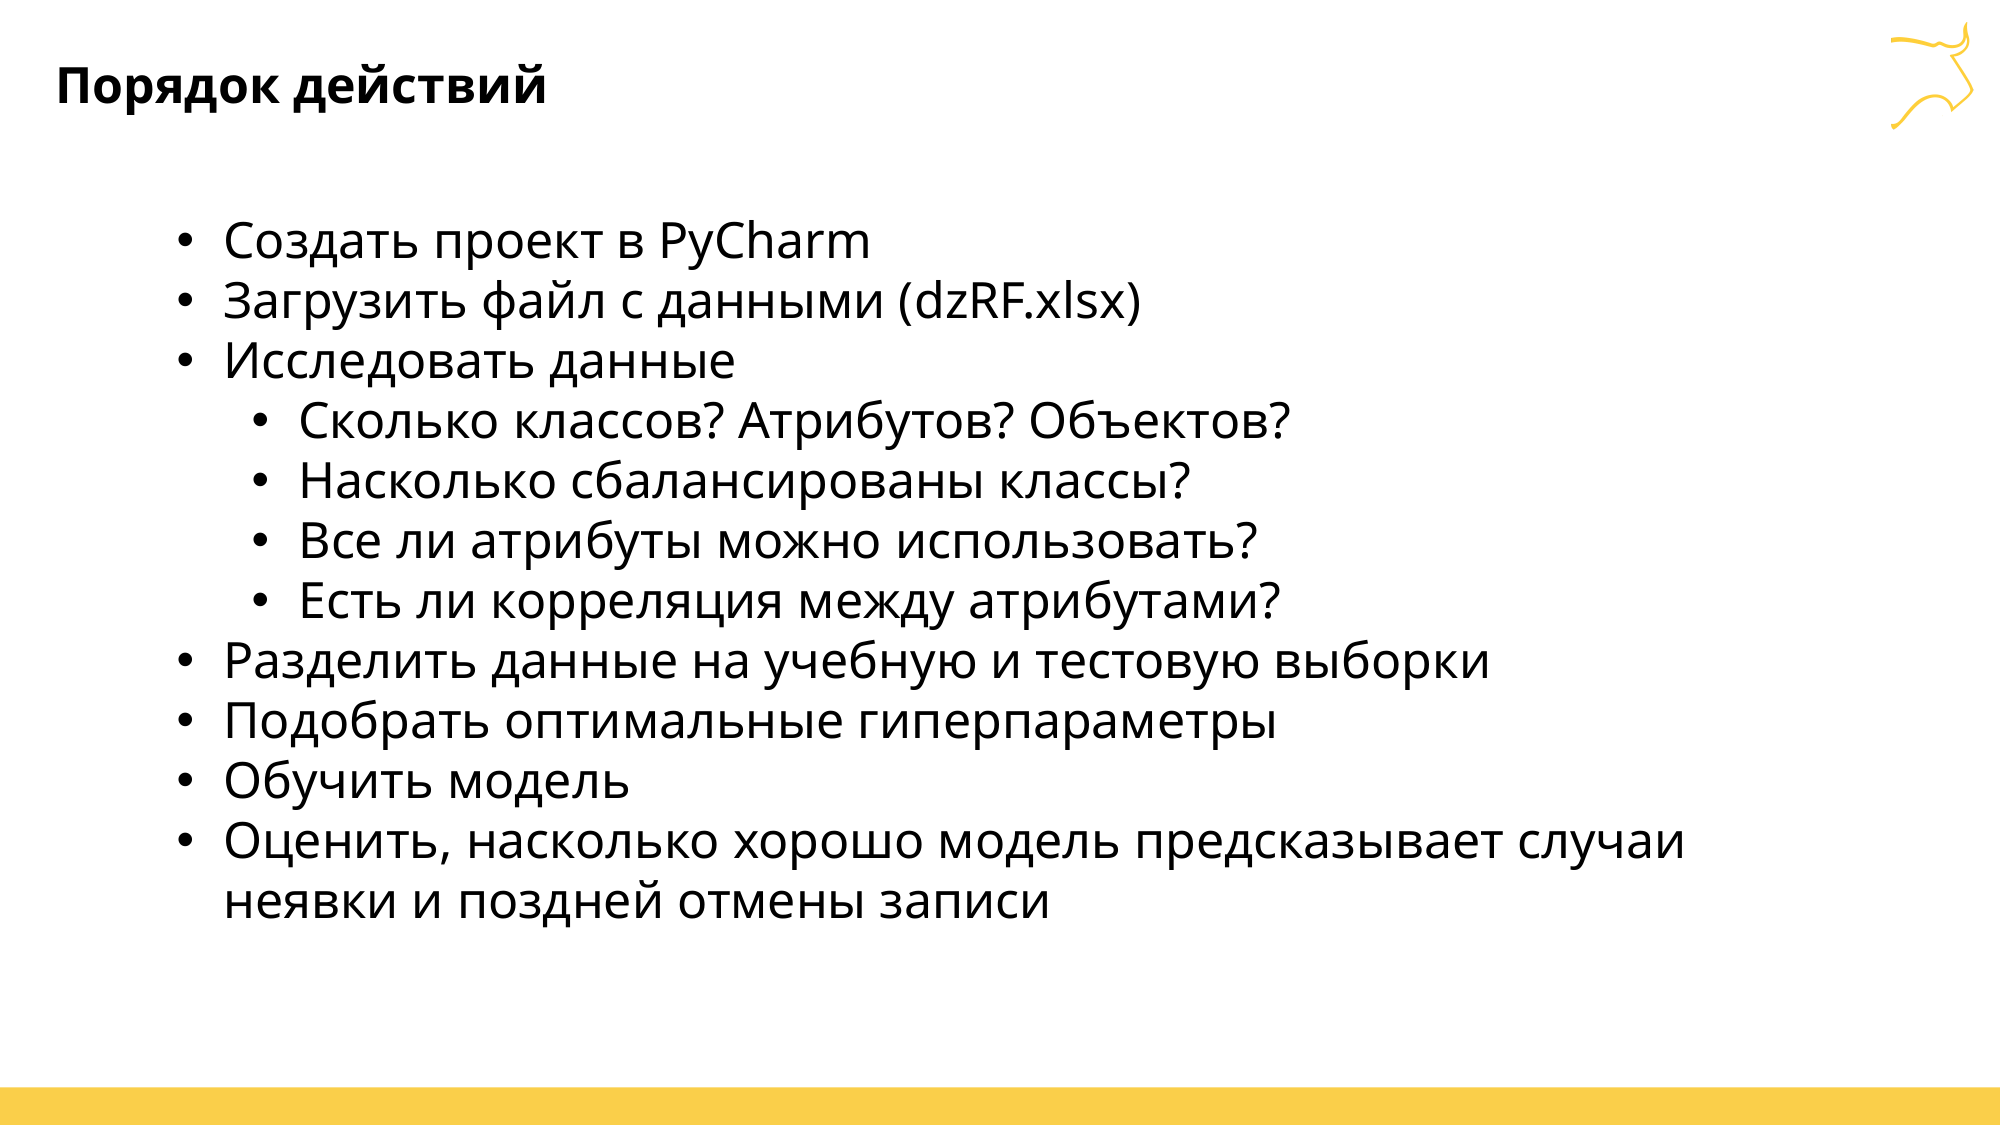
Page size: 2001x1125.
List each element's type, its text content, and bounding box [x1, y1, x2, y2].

title Порядок действий [40, 41, 1766, 134]
text_box Создать проект в PyCharm Загрузить файл с данными (dzRF.xlsx) Исследовать данные Сколько классов? Атрибутов? Объектов? Насколько сбалансированы классы? Все ли атрибуты можно использовать? Есть ли корреляция между атрибутами? Разделить данные на учебную и тестовую выборки Подобрать оптимальные гиперпараметры Обучить модель Оценить, насколько хорошо модель предсказывает случаи неявки и поздней отмены записи [161, 201, 1766, 937]
picture [1890, 22, 2001, 153]
